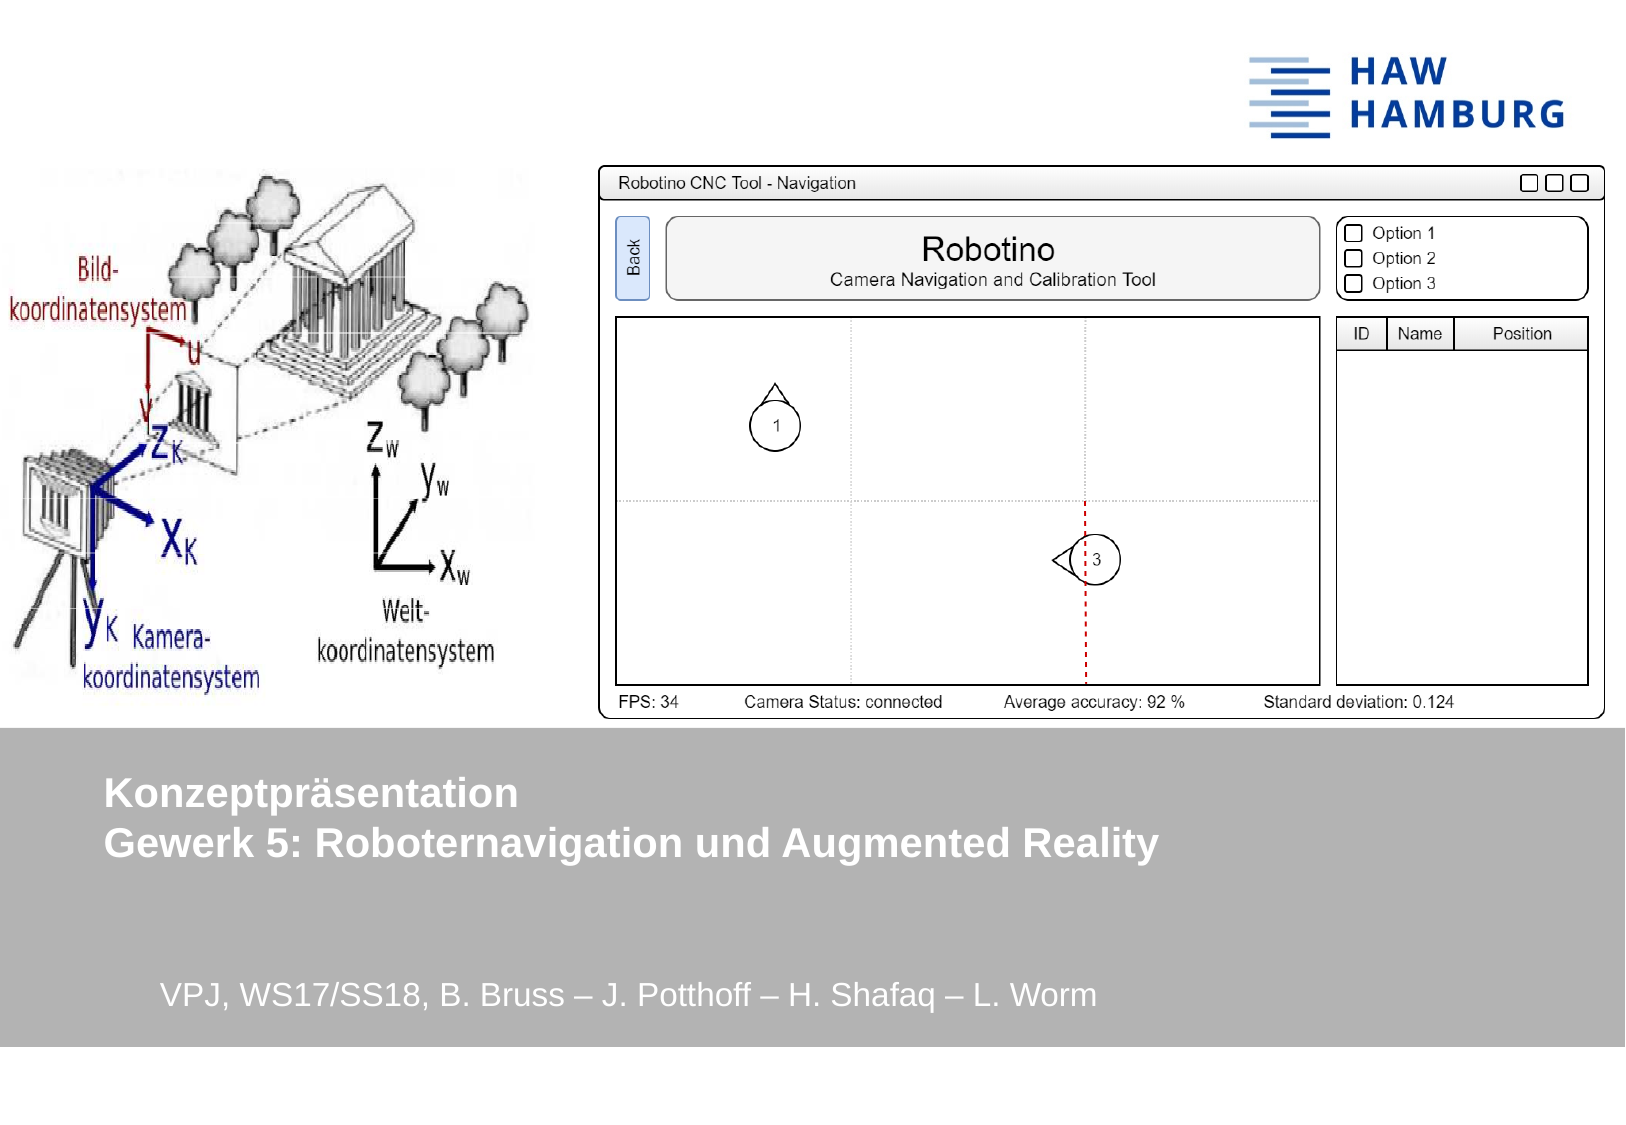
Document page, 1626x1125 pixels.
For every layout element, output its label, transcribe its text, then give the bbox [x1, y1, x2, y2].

subtitle VPJ, WS17/SS18, B. Bruss – J. Potthoff – H. Shafaq – L. Worm [103, 933, 1274, 1007]
title Konzeptpräsentation Gewerk 5: Roboternavigation und Augmented Reality [103, 765, 1274, 872]
picture [598, 30, 1605, 719]
picture [0, 164, 538, 720]
